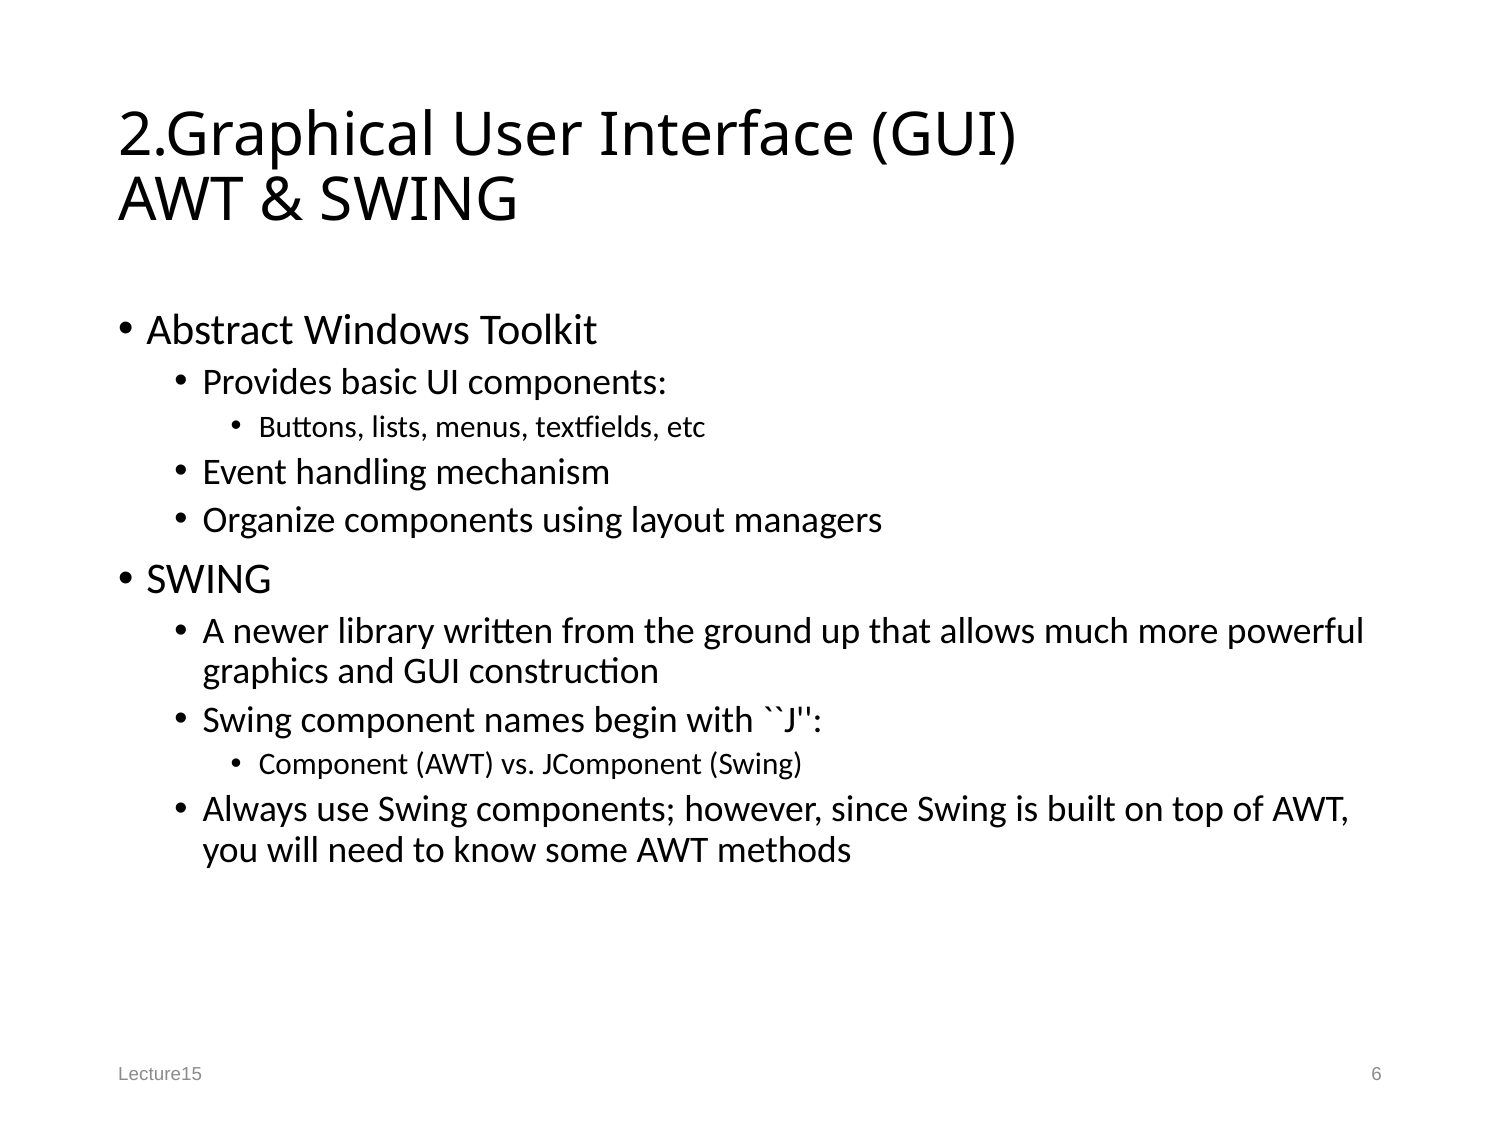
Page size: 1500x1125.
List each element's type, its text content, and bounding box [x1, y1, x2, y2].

list Abstract Windows Toolkit Provides basic UI components: Buttons, lists, menus, textfields, etc Event handling mechanism Organize components using layout managers SWING A newer library written from the ground up that allows much more powerful graphics and GUI construction Swing component names begin with ``J'': Component (AWT) vs. JComponent (Swing) Always use Swing components; however, since Swing is built on top of AWT, you will need to know some AWT methods [103, 299, 1397, 1014]
slide_number 6 [1059, 1042, 1397, 1103]
title 2.Graphical User Interface (GUI) AWT & SWING [103, 59, 1397, 278]
slide_number Lecture15 [103, 1042, 441, 1103]
